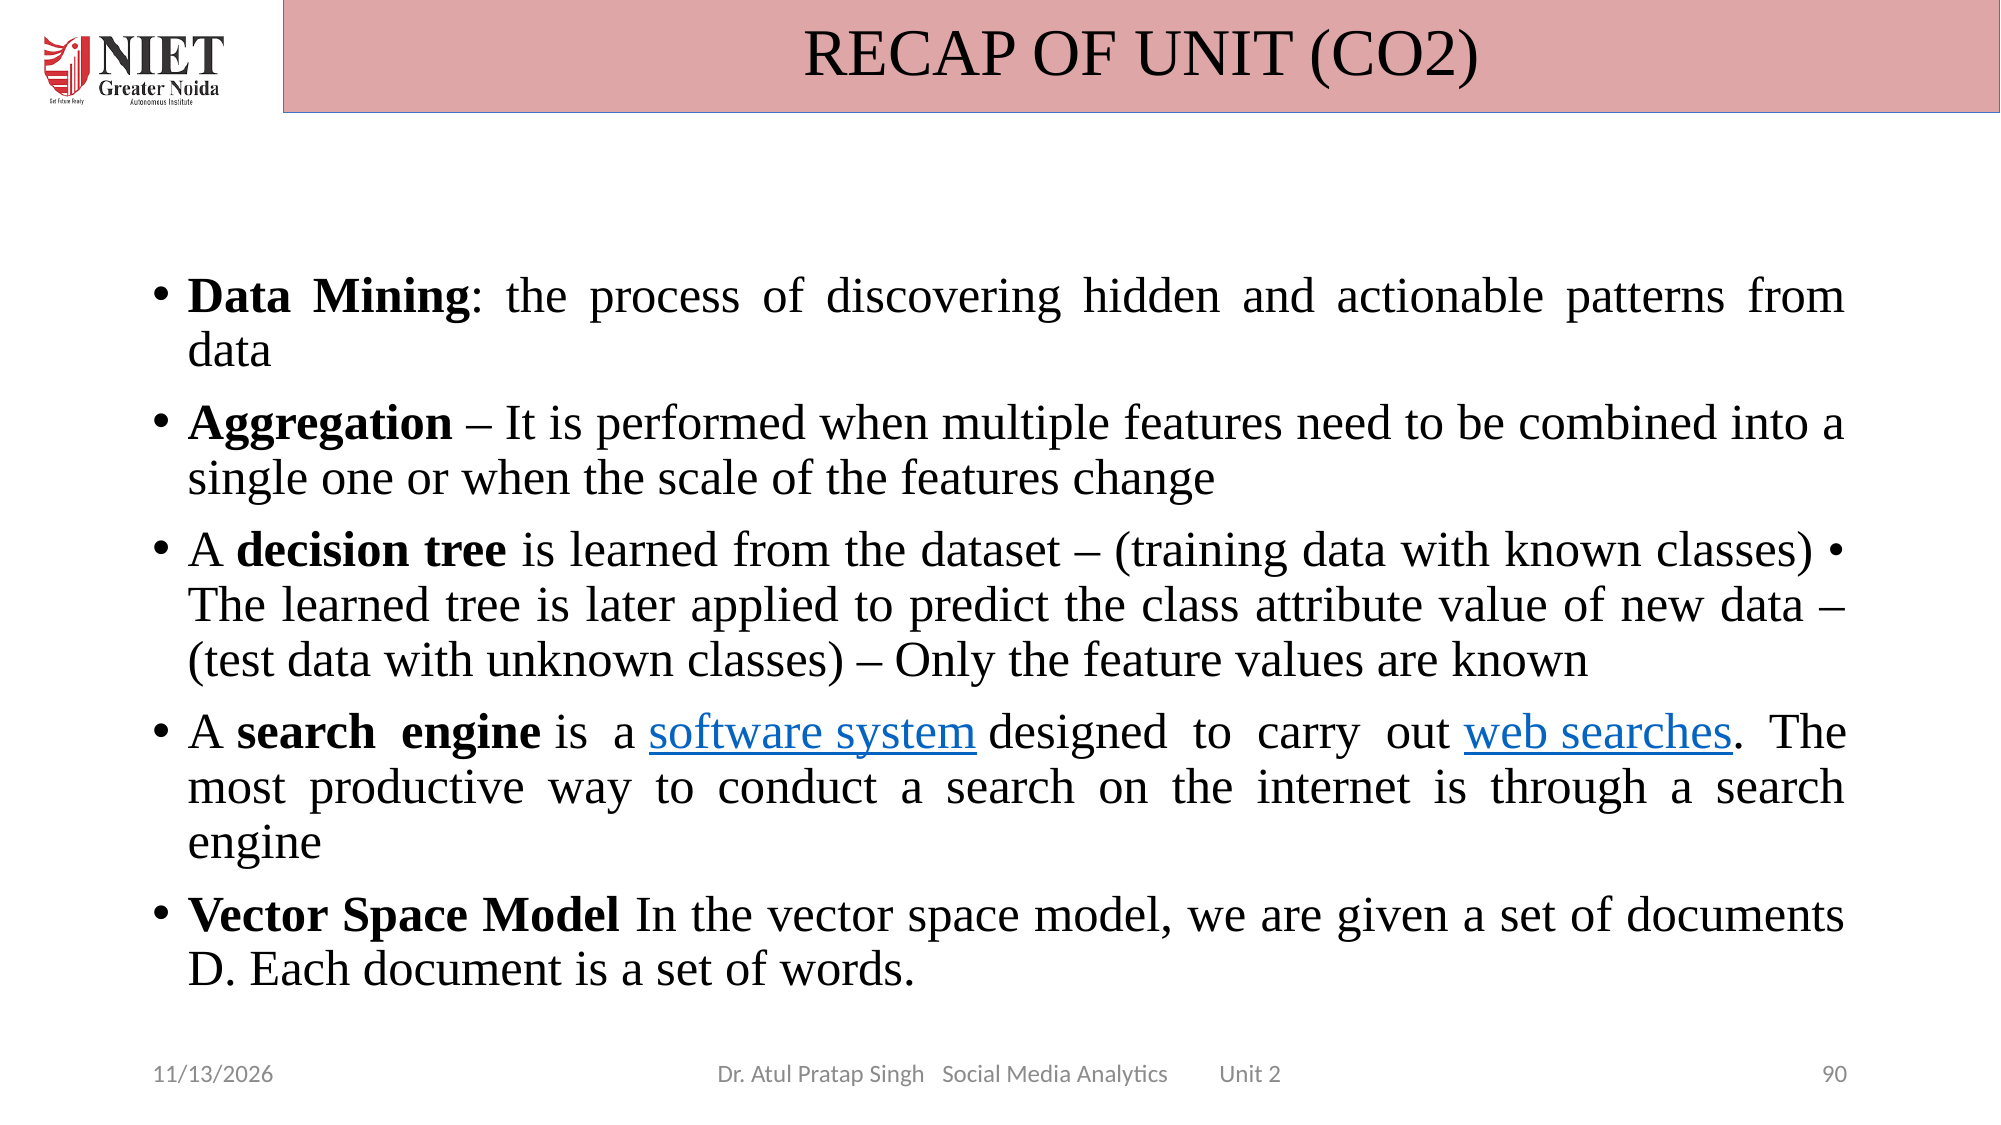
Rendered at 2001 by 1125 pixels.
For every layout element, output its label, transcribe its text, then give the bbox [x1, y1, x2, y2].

picture [3, 0, 263, 147]
slide_number 90 [1412, 1042, 1863, 1103]
title RECAP OF UNIT (CO2) [283, 0, 2000, 113]
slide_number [137, 1042, 588, 1103]
footer Dr. Atul Pratap Singh Social Media Analytics Unit 2 [662, 1042, 1338, 1103]
list Data Mining: the process of discovering hidden and actionable patterns from data Aggregation – It is performed when multiple features need to be combined into a single one or when the scale of the features change A decision tree is learned from the dataset – (training data with known classes) • The learned tree is later applied to predict the class attribute value of new data – (test data with unknown classes) – Only the feature values are known A search engine is a software system designed to carry out web searches. The most productive way to conduct a search on the internet is through a search engine Vector Space Model In the vector space model, we are given a set of documents D. Each document is a set of words. [137, 182, 1863, 1014]
